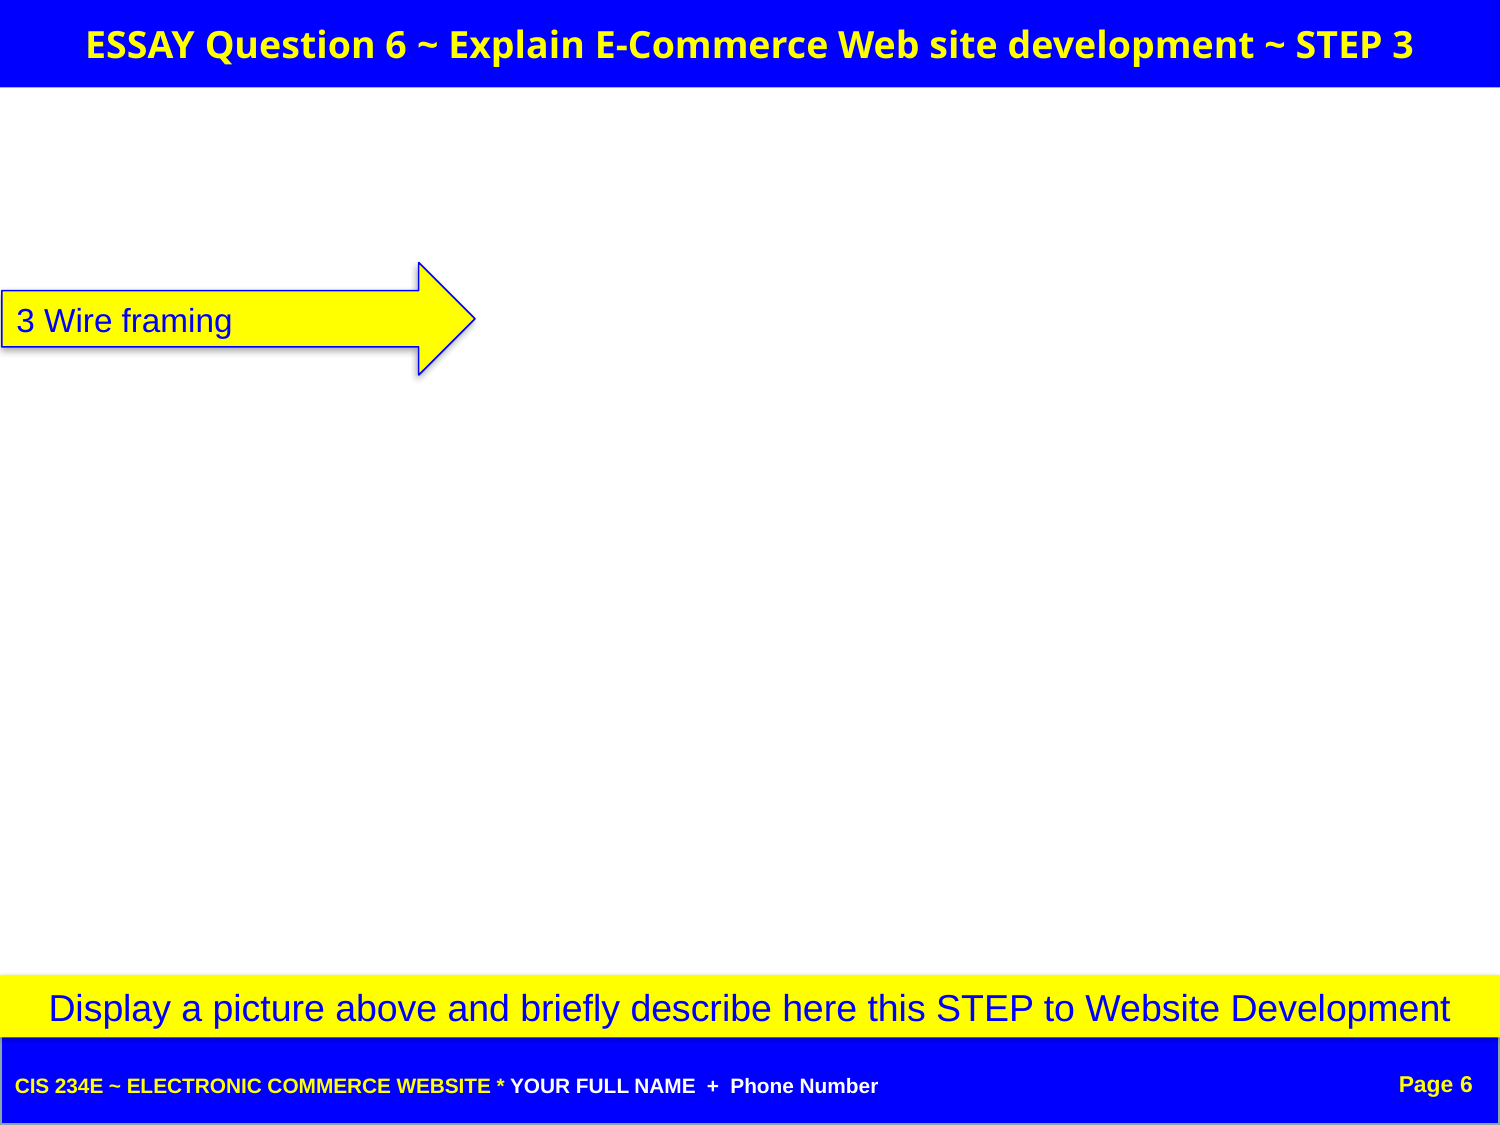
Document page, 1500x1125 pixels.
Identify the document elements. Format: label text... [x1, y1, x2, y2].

text_box ESSAY Question 6 ~ Explain E-Commerce Web site development ~ STEP 3 [0, 0, 1500, 88]
text_box Display a picture above and briefly describe here this STEP to Website Development [0, 974, 1500, 1038]
text_box Page 6 [987, 1062, 1488, 1100]
text_box CIS 234E ~ ELECTRONIC COMMERCE WEBSITE * YOUR FULL NAME + Phone Number [0, 1064, 1363, 1125]
text_box 3 Wire framing [1, 261, 476, 376]
